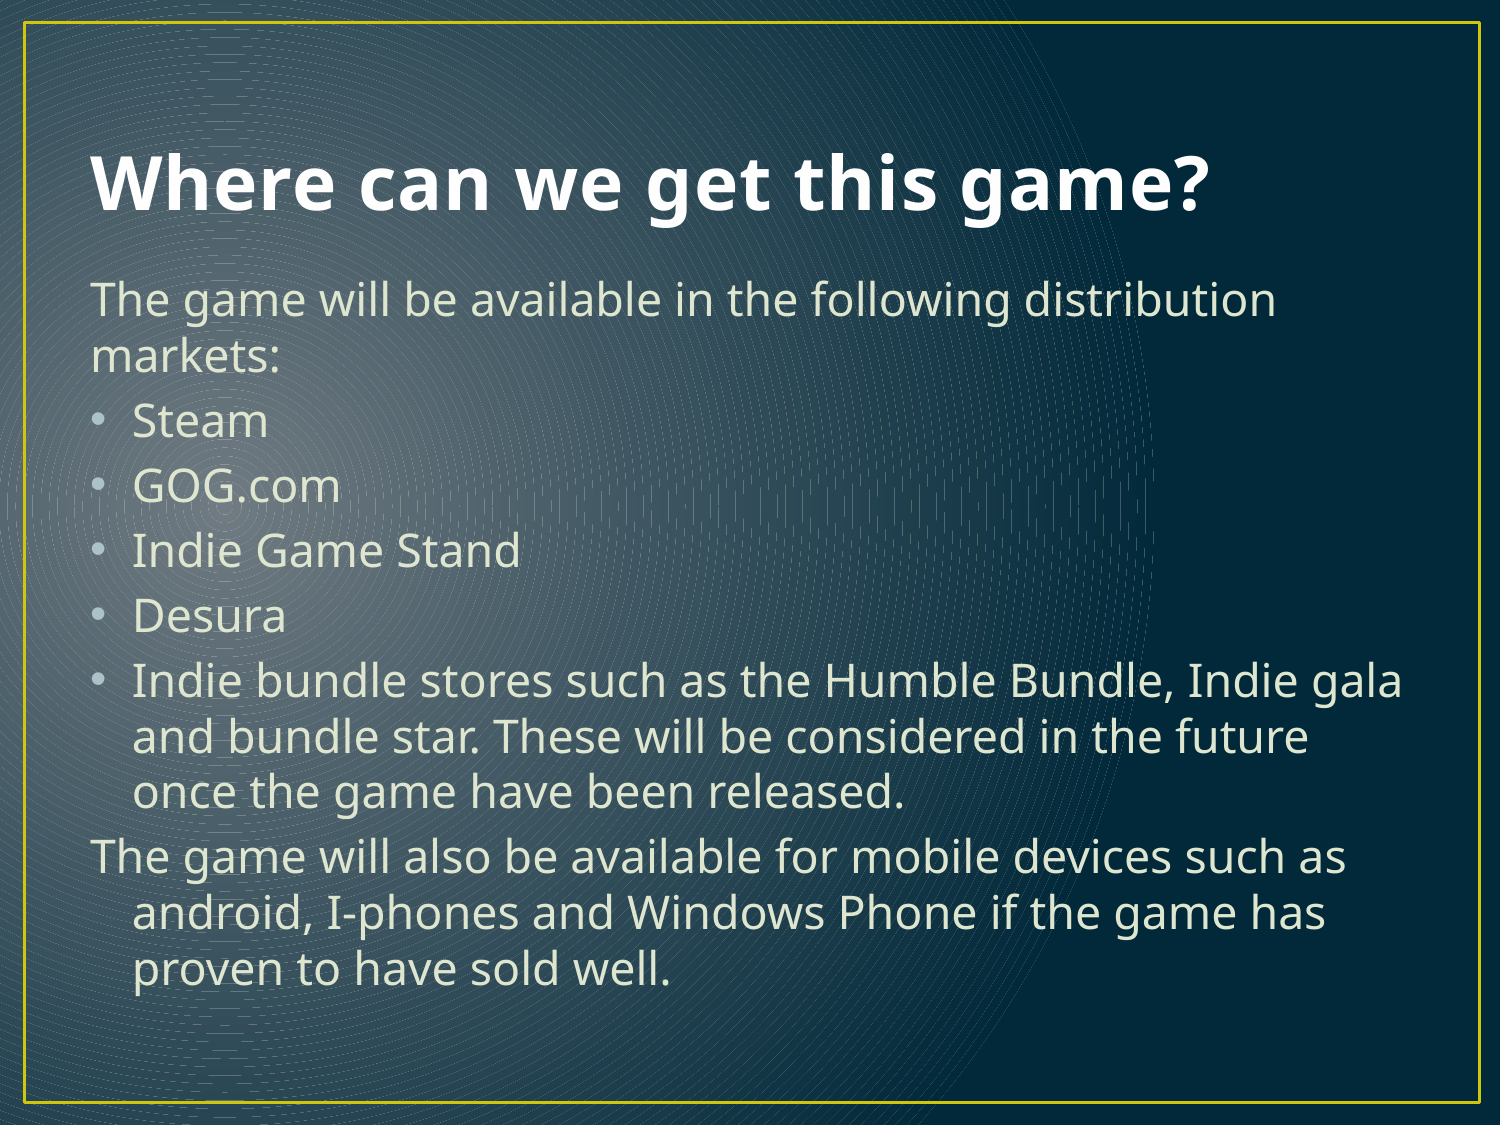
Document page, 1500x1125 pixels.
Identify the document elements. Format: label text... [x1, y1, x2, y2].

title Where can we get this game? [75, 45, 1425, 233]
list The game will be available in the following distribution markets: Steam GOG.com Indie Game Stand Desura Indie bundle stores such as the Humble Bundle, Indie gala and bundle star. These will be considered in the future once the game have been released. The game will also be available for mobile devices such as android, I-phones and Windows Phone if the game has proven to have sold well. [75, 262, 1425, 1005]
